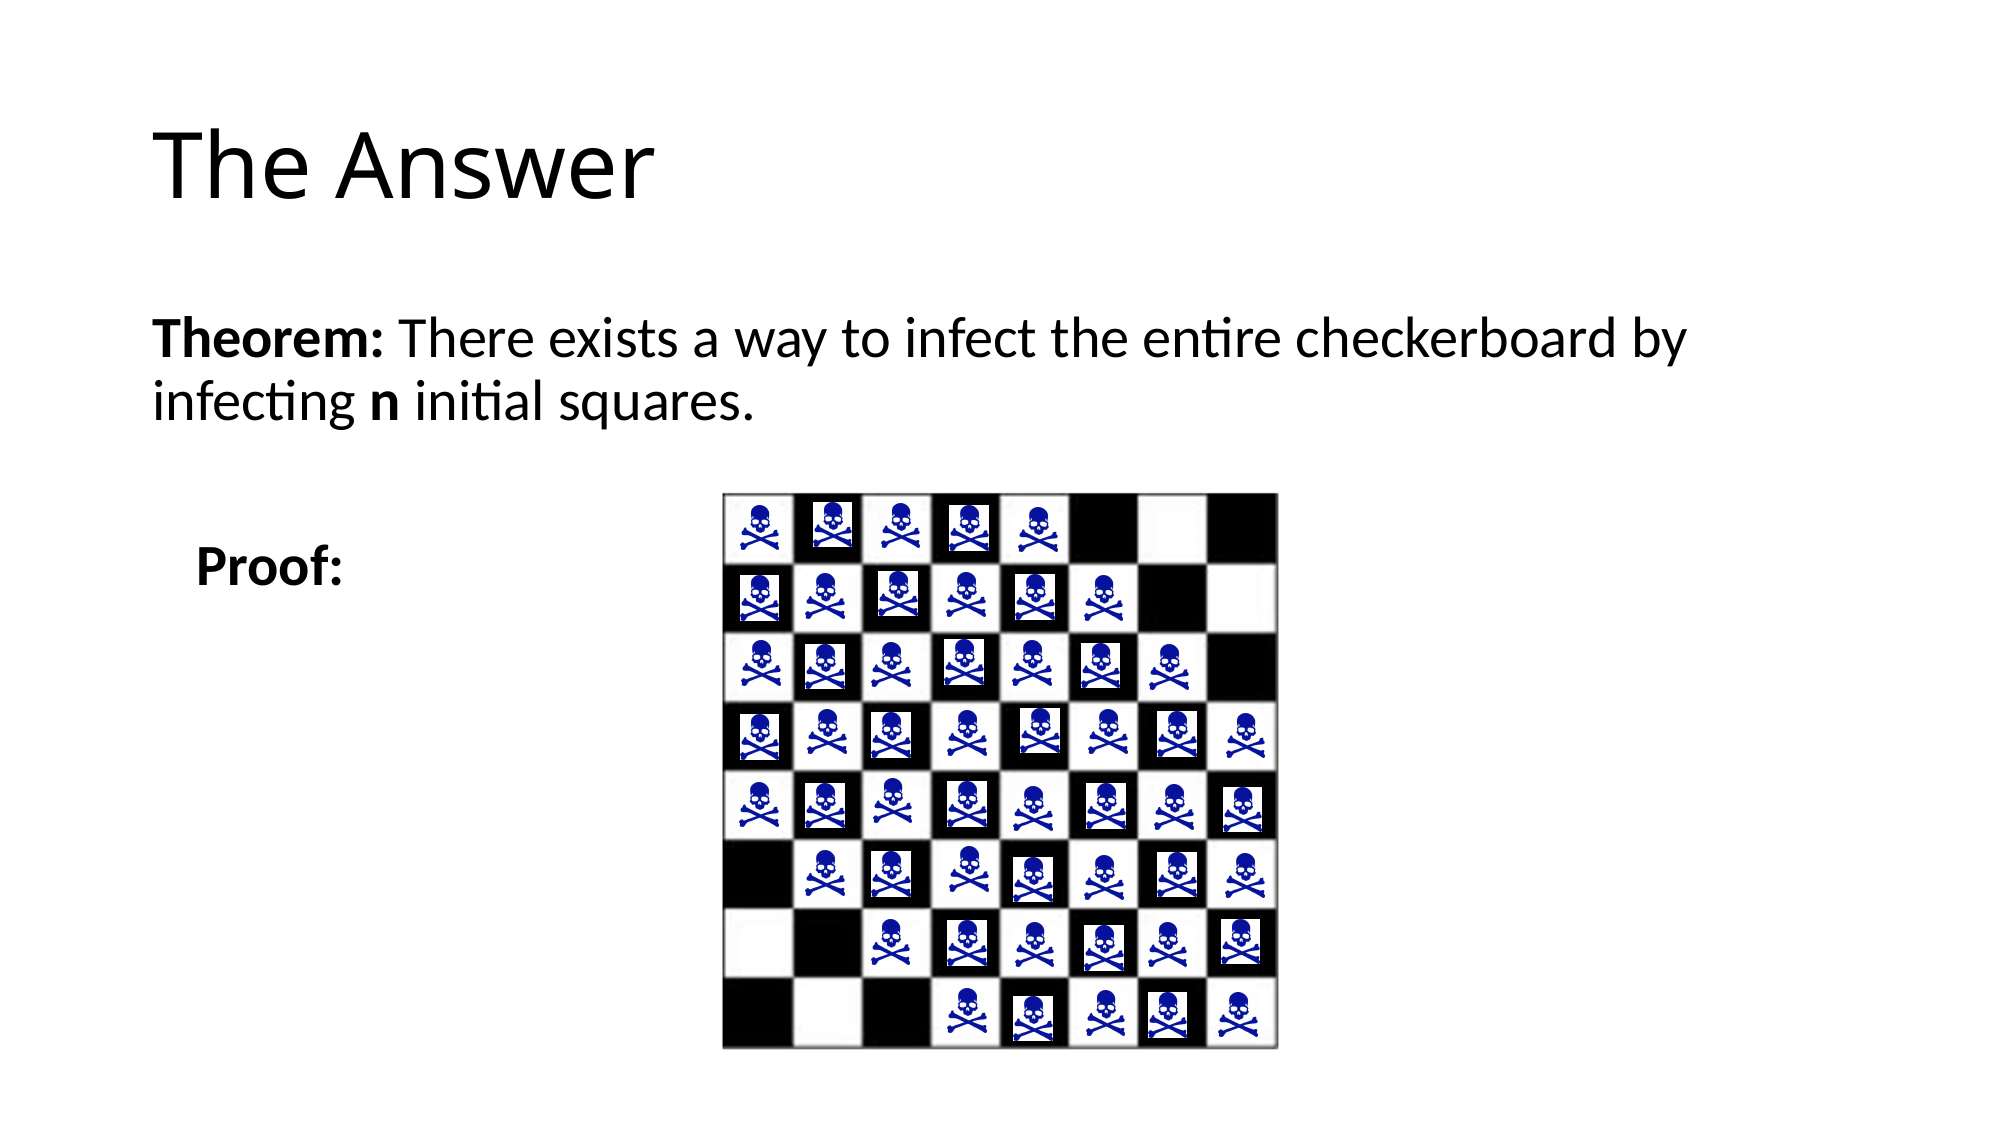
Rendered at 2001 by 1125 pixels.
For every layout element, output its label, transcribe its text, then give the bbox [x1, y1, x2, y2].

list Theorem: There exists a way to infect the entire checkerboard by infecting n initial squares. [137, 299, 1863, 455]
picture [713, 482, 1287, 1061]
title The Answer [137, 59, 1863, 278]
text_box Proof: [182, 519, 360, 605]
